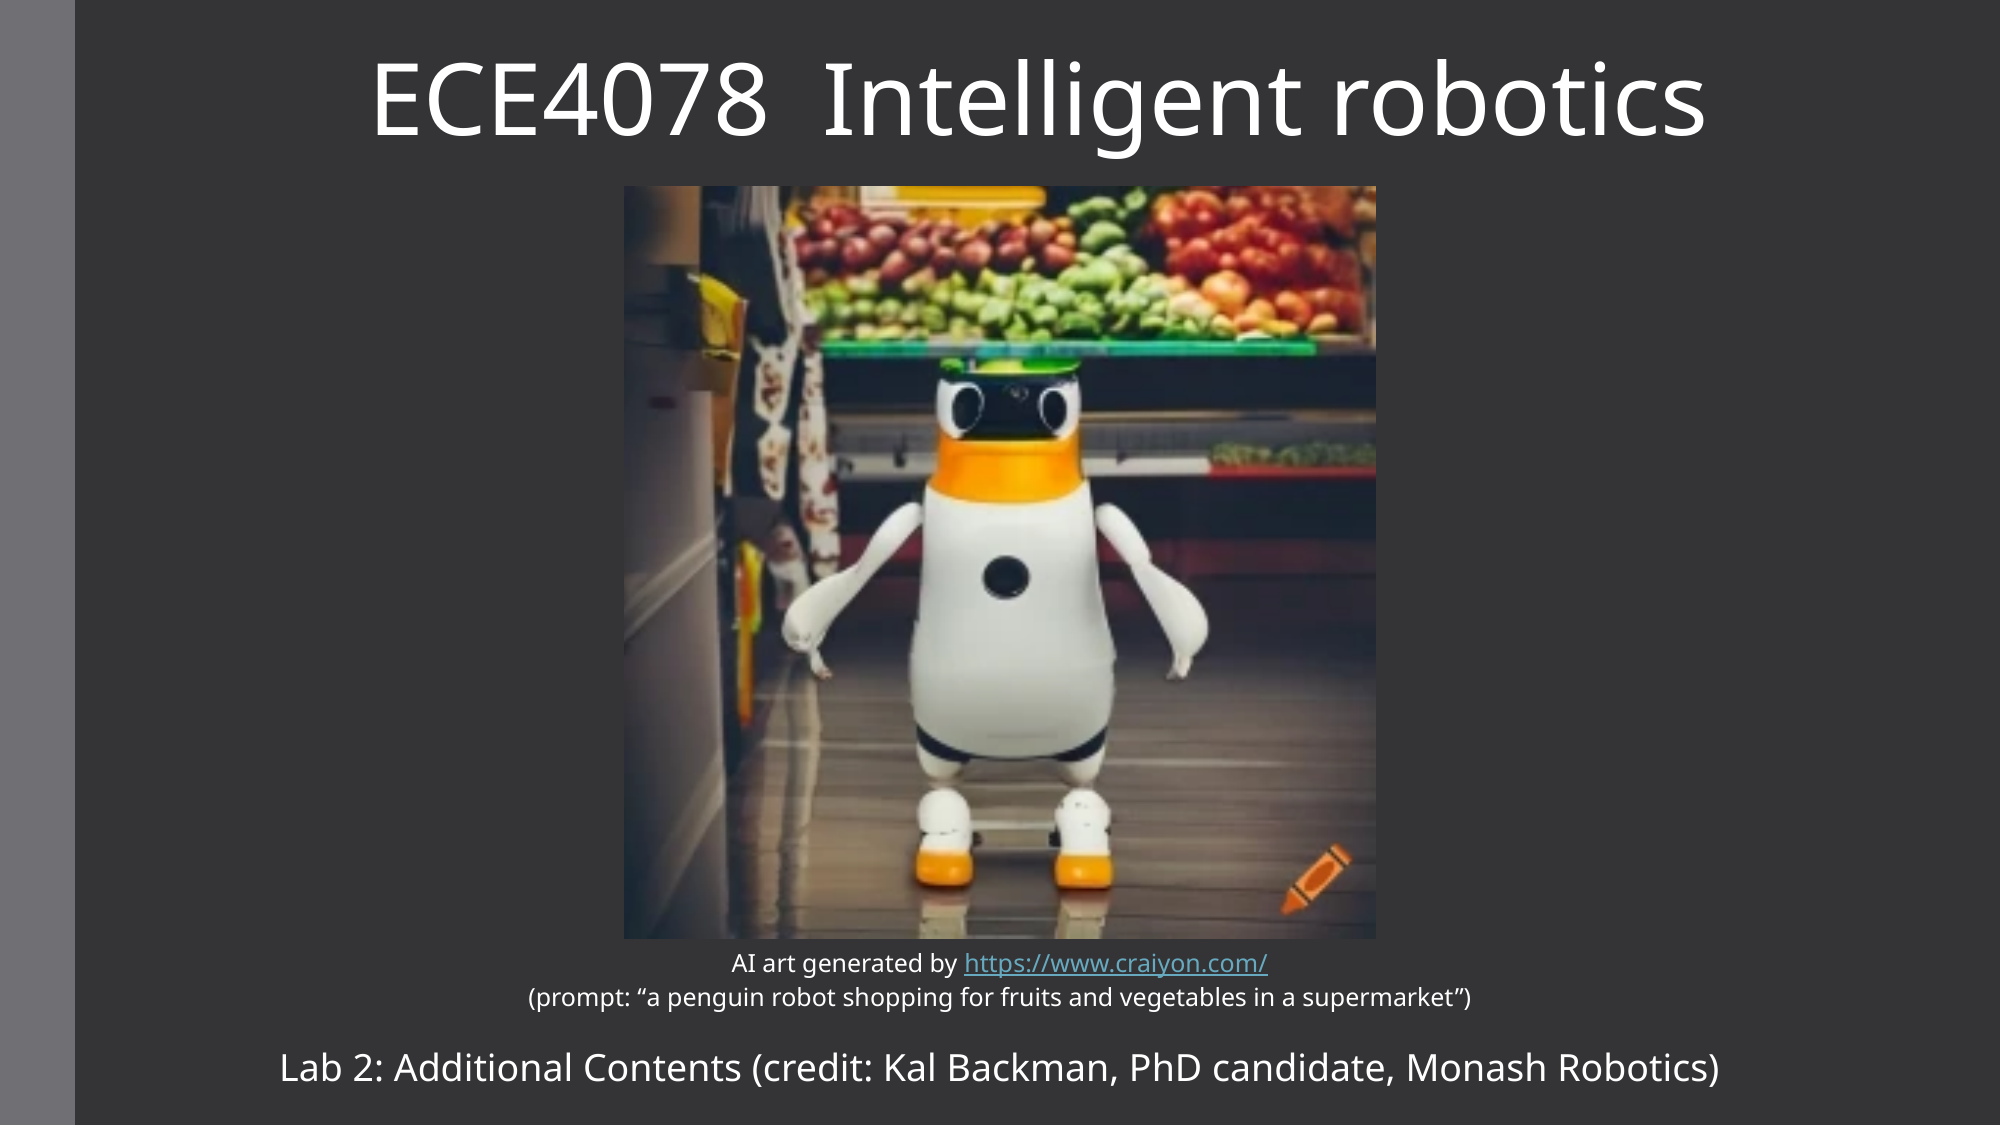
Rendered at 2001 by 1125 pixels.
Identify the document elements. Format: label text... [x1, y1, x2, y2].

text_box ECE4078 Intelligent robotics [78, 28, 2000, 163]
text_box AI art generated by https://www.craiyon.com/ (prompt: “a penguin robot shopping for fruits and vegetables in a supermarket”) [120, 939, 1880, 1015]
picture [623, 186, 1376, 939]
text_box Lab 2: Additional Contents (credit: Kal Backman, PhD candidate, Monash Robotics) [120, 1036, 1880, 1096]
